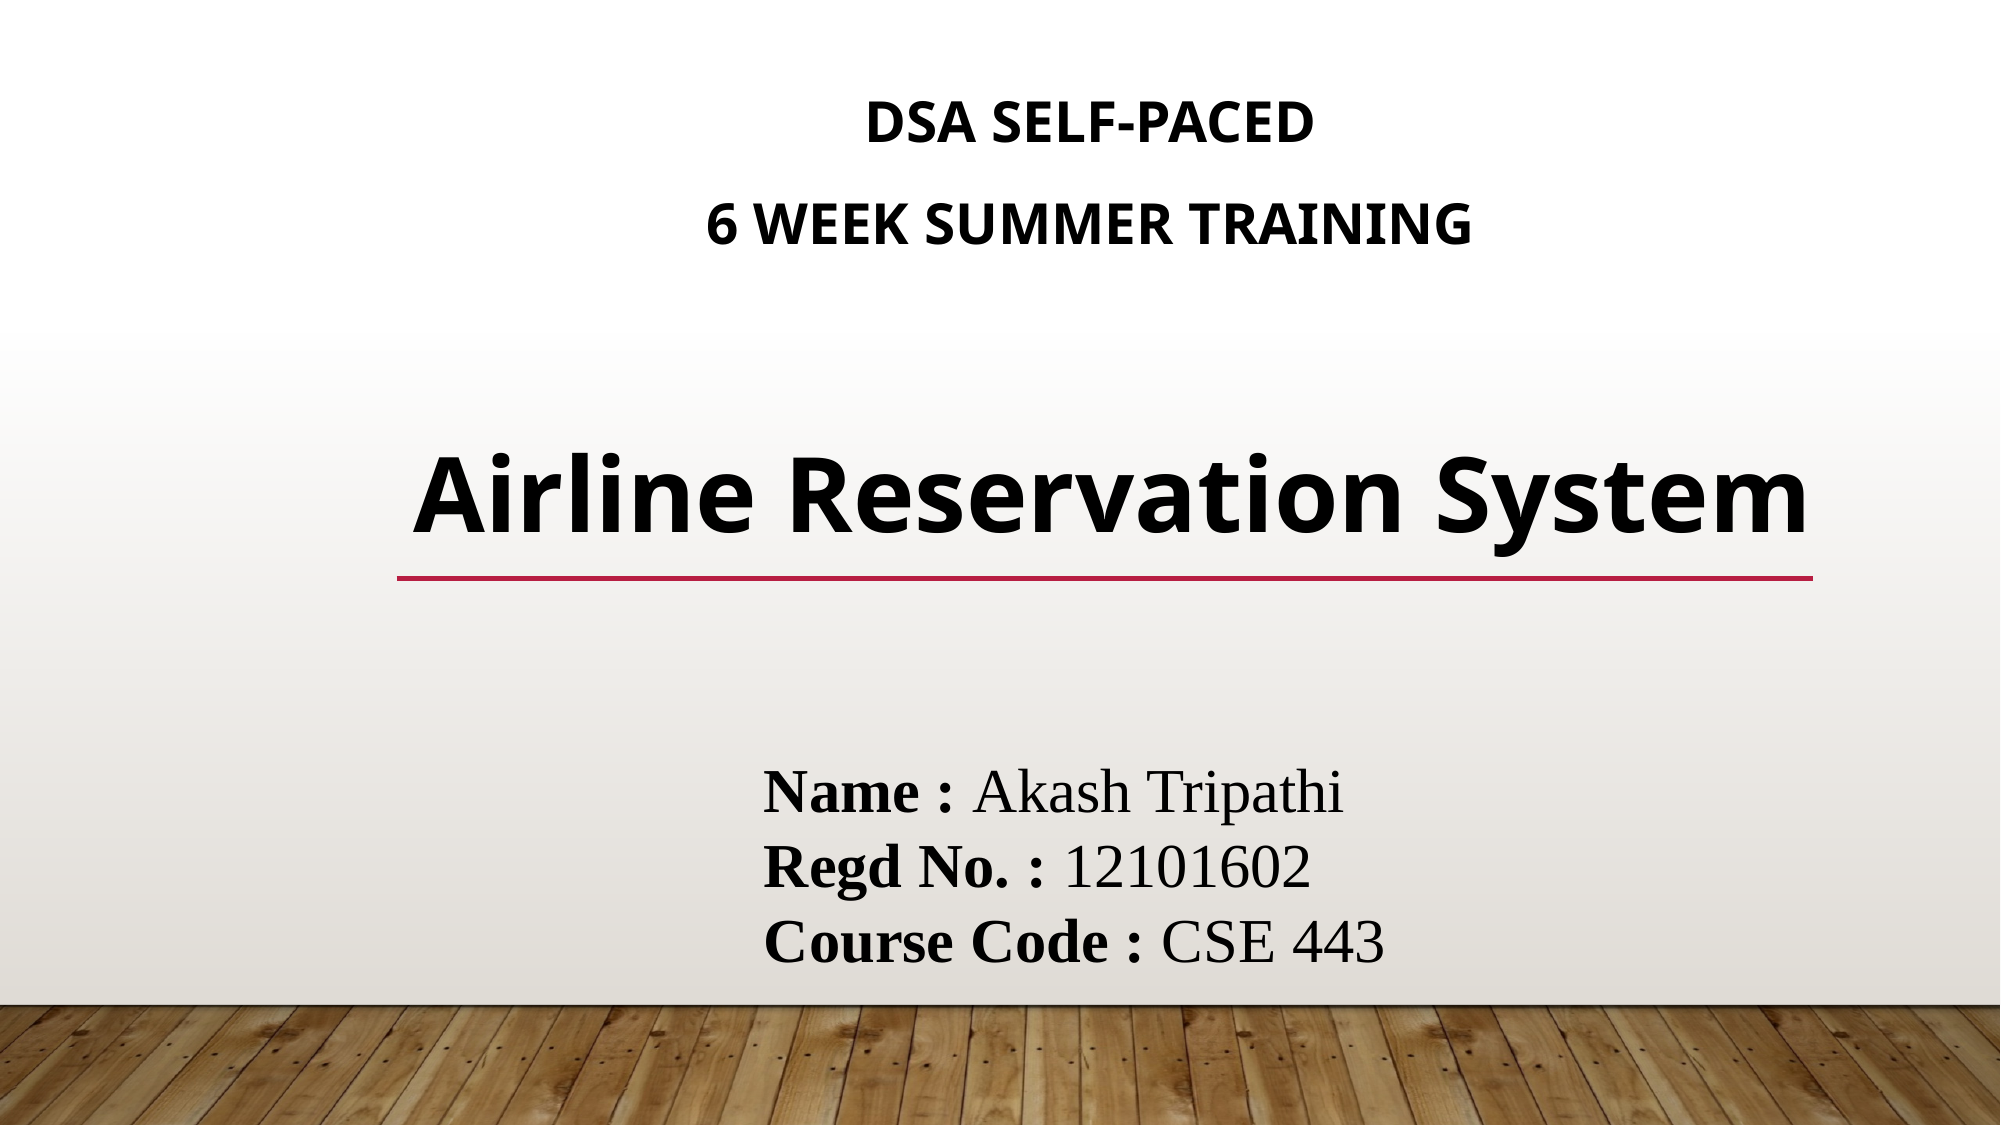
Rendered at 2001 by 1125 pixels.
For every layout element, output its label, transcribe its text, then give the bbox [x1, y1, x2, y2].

subtitle DSA Self-Paced 6 Week summer training [687, 45, 1494, 284]
text_box Airline Reservation System [398, 421, 1828, 561]
text_box Name : Akash Tripathi Regd No. : 12101602 Course Code : CSE 443 [749, 742, 1411, 983]
picture [0, 1005, 2000, 1125]
